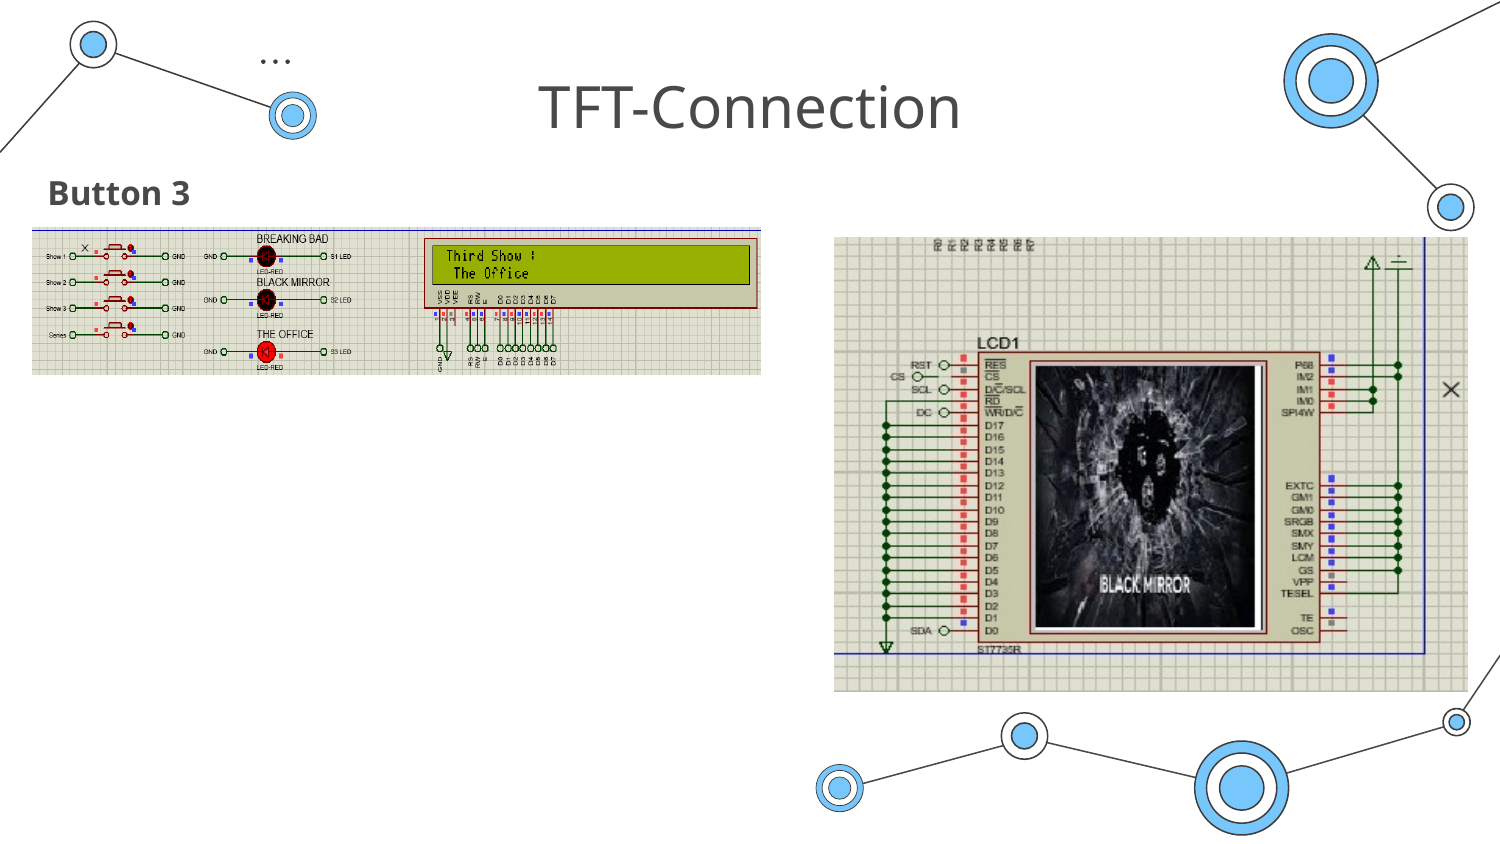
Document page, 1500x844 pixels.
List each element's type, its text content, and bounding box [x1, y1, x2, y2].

picture [32, 226, 762, 375]
title TFT-Connection [208, 55, 1293, 146]
picture [834, 237, 1468, 692]
subtitle Button 3 [32, 157, 342, 205]
